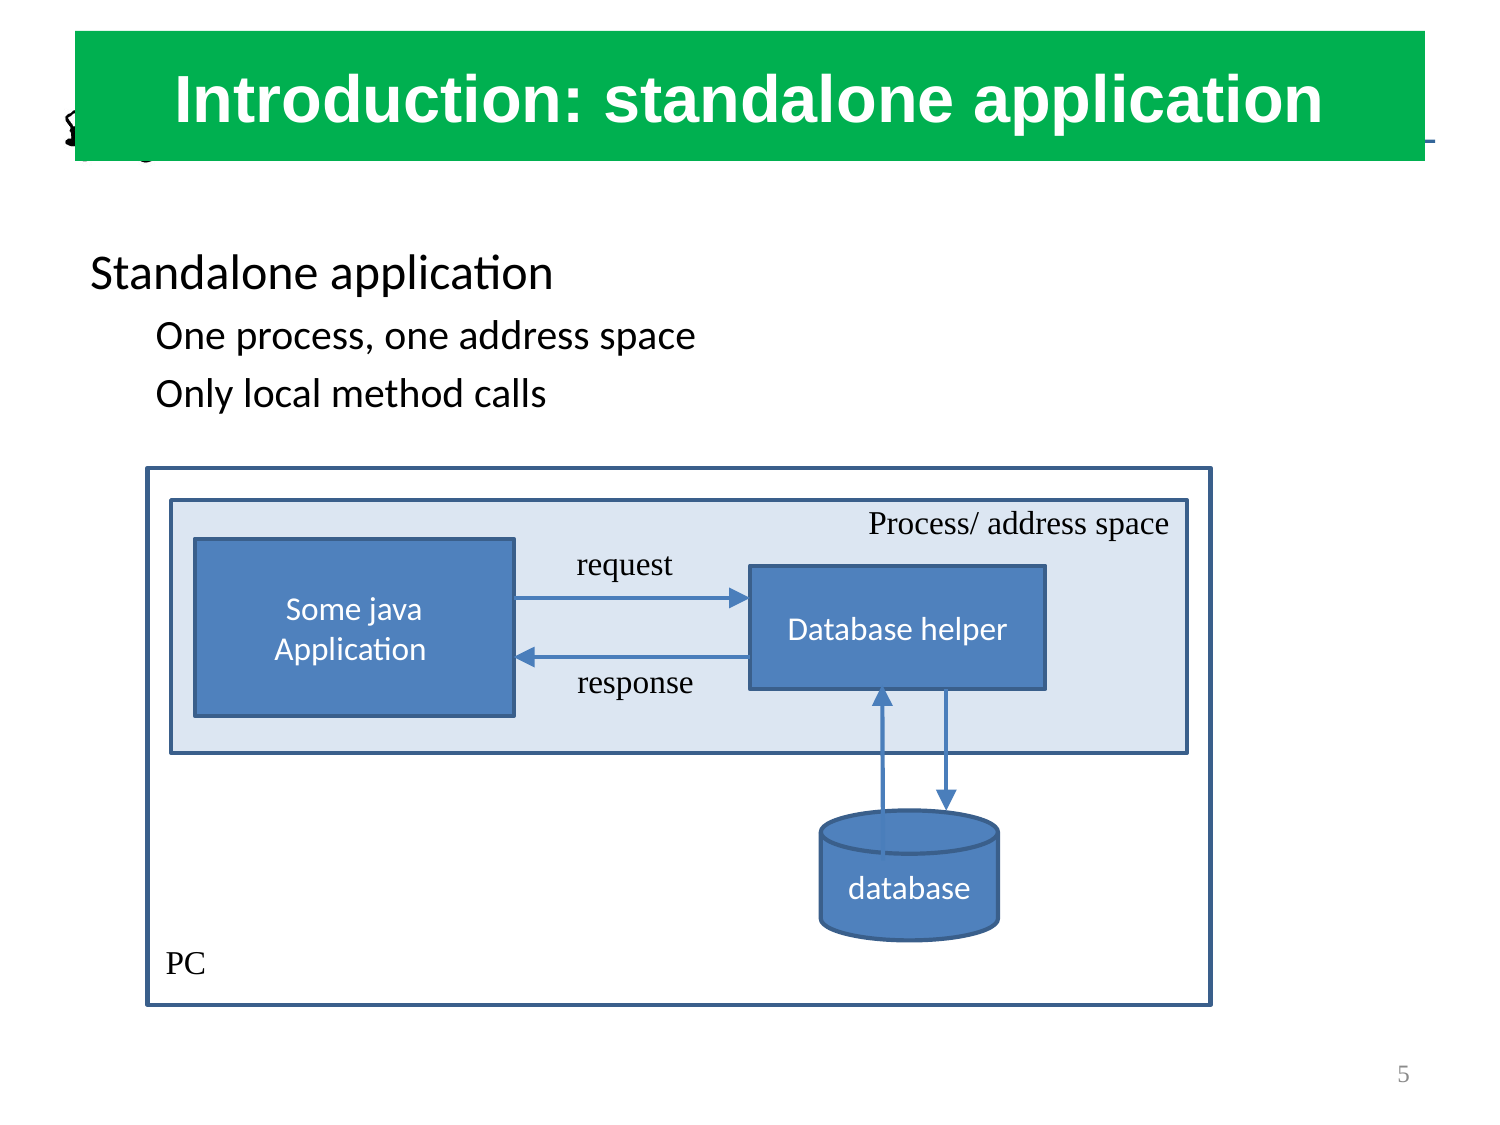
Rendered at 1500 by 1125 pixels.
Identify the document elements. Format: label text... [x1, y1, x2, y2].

text_box response [562, 652, 710, 656]
text_box response [562, 665, 710, 708]
text_box Database helper [748, 564, 1047, 691]
title Introduction: standalone application [75, 30, 1425, 161]
text_box request [561, 534, 688, 590]
text_box PC [150, 933, 222, 989]
slide_number 5 [1074, 1042, 1425, 1103]
text_box Some java Application [193, 537, 516, 718]
picture [17, 0, 218, 200]
text_box [145, 466, 1213, 1007]
list Standalone application One process, one address space Only local method calls [75, 231, 1425, 1005]
text_box Process/ address space [853, 493, 1185, 549]
text_box database [818, 808, 1001, 943]
